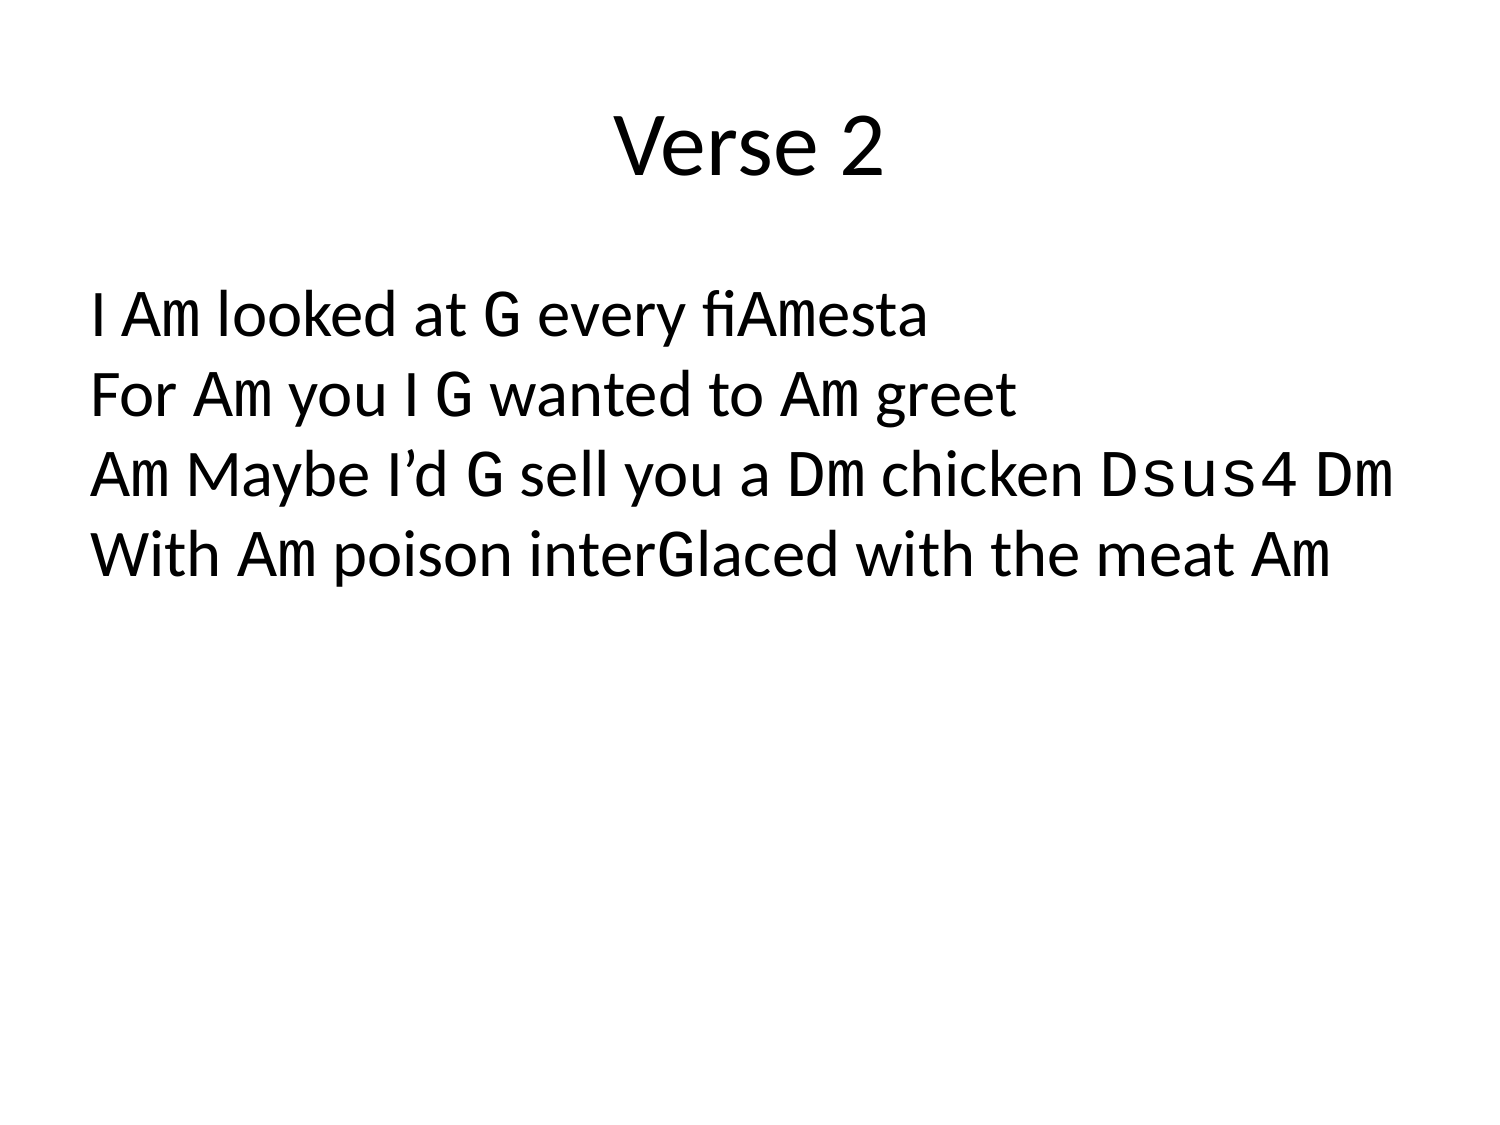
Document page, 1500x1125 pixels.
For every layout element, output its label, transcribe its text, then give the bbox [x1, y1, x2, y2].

list I Am looked at G every fiAmesta For Am you I G wanted to Am greet Am Maybe I’d G sell you a Dm chicken Dsus4 Dm With Am poison interGlaced with the meat Am [75, 262, 1425, 1005]
title Verse 2 [75, 45, 1425, 233]
